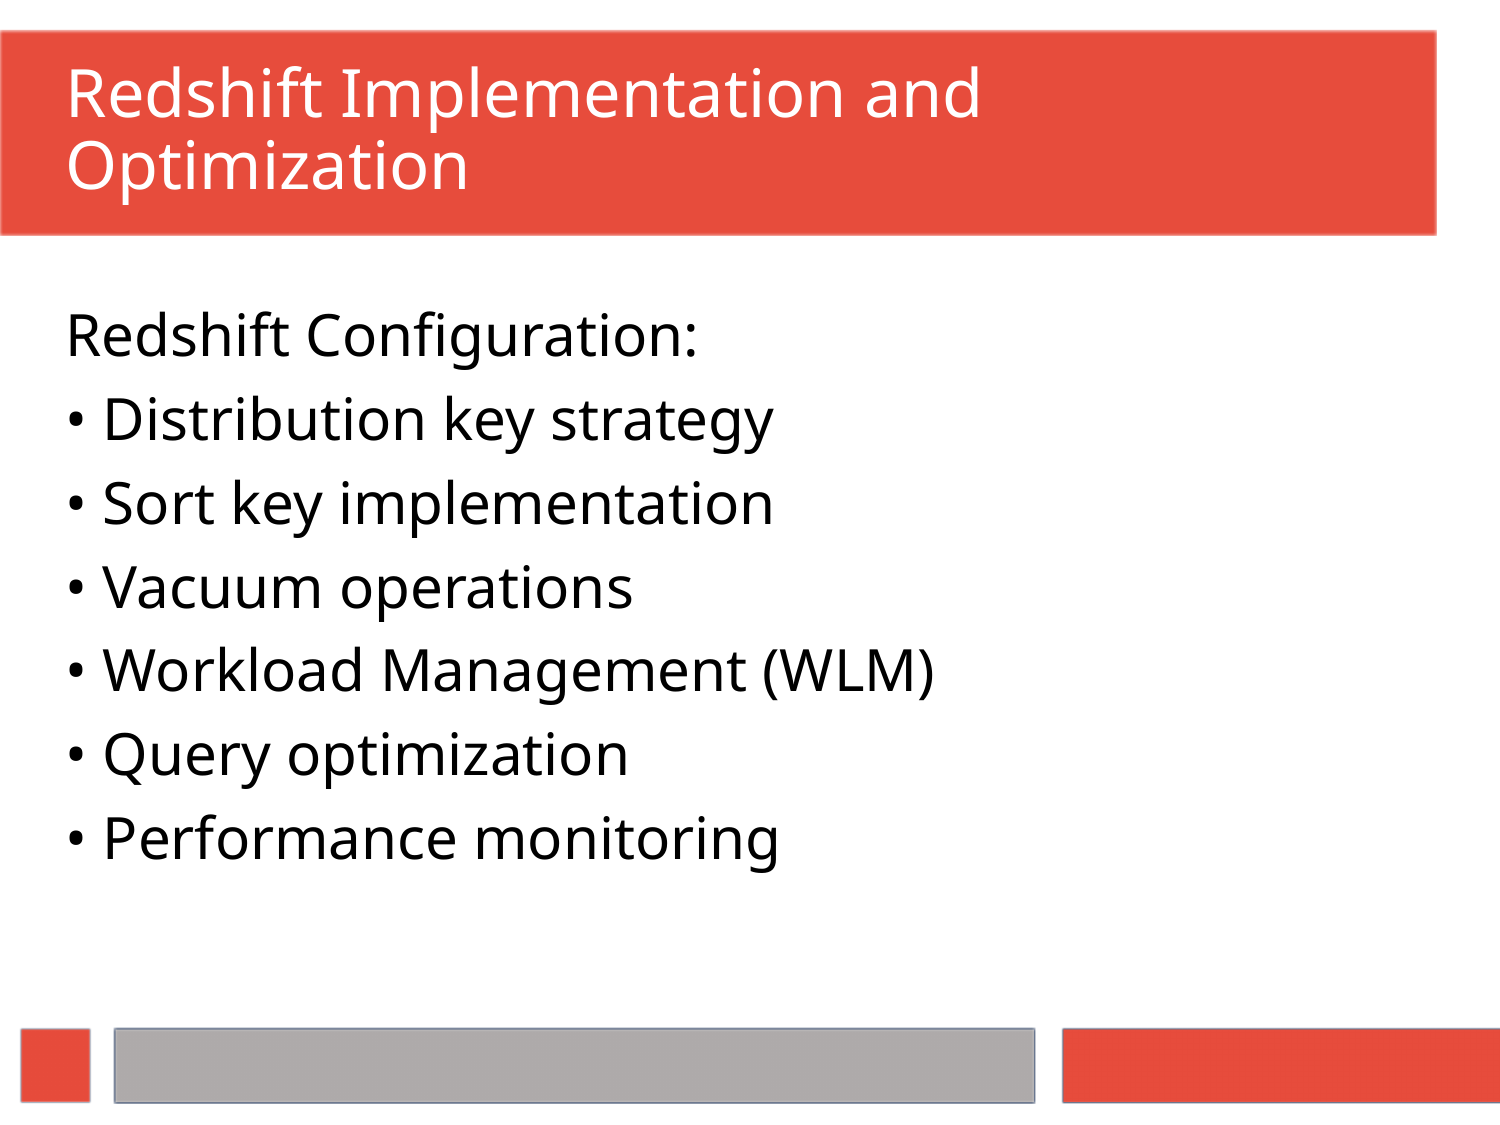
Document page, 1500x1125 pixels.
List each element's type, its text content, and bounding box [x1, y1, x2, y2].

list Redshift Configuration: • Distribution key strategy • Sort key implementation • Vacuum operations • Workload Management (WLM) • Query optimization • Performance monitoring [50, 298, 1436, 1013]
title Redshift Implementation and Optimization [50, 60, 1329, 205]
